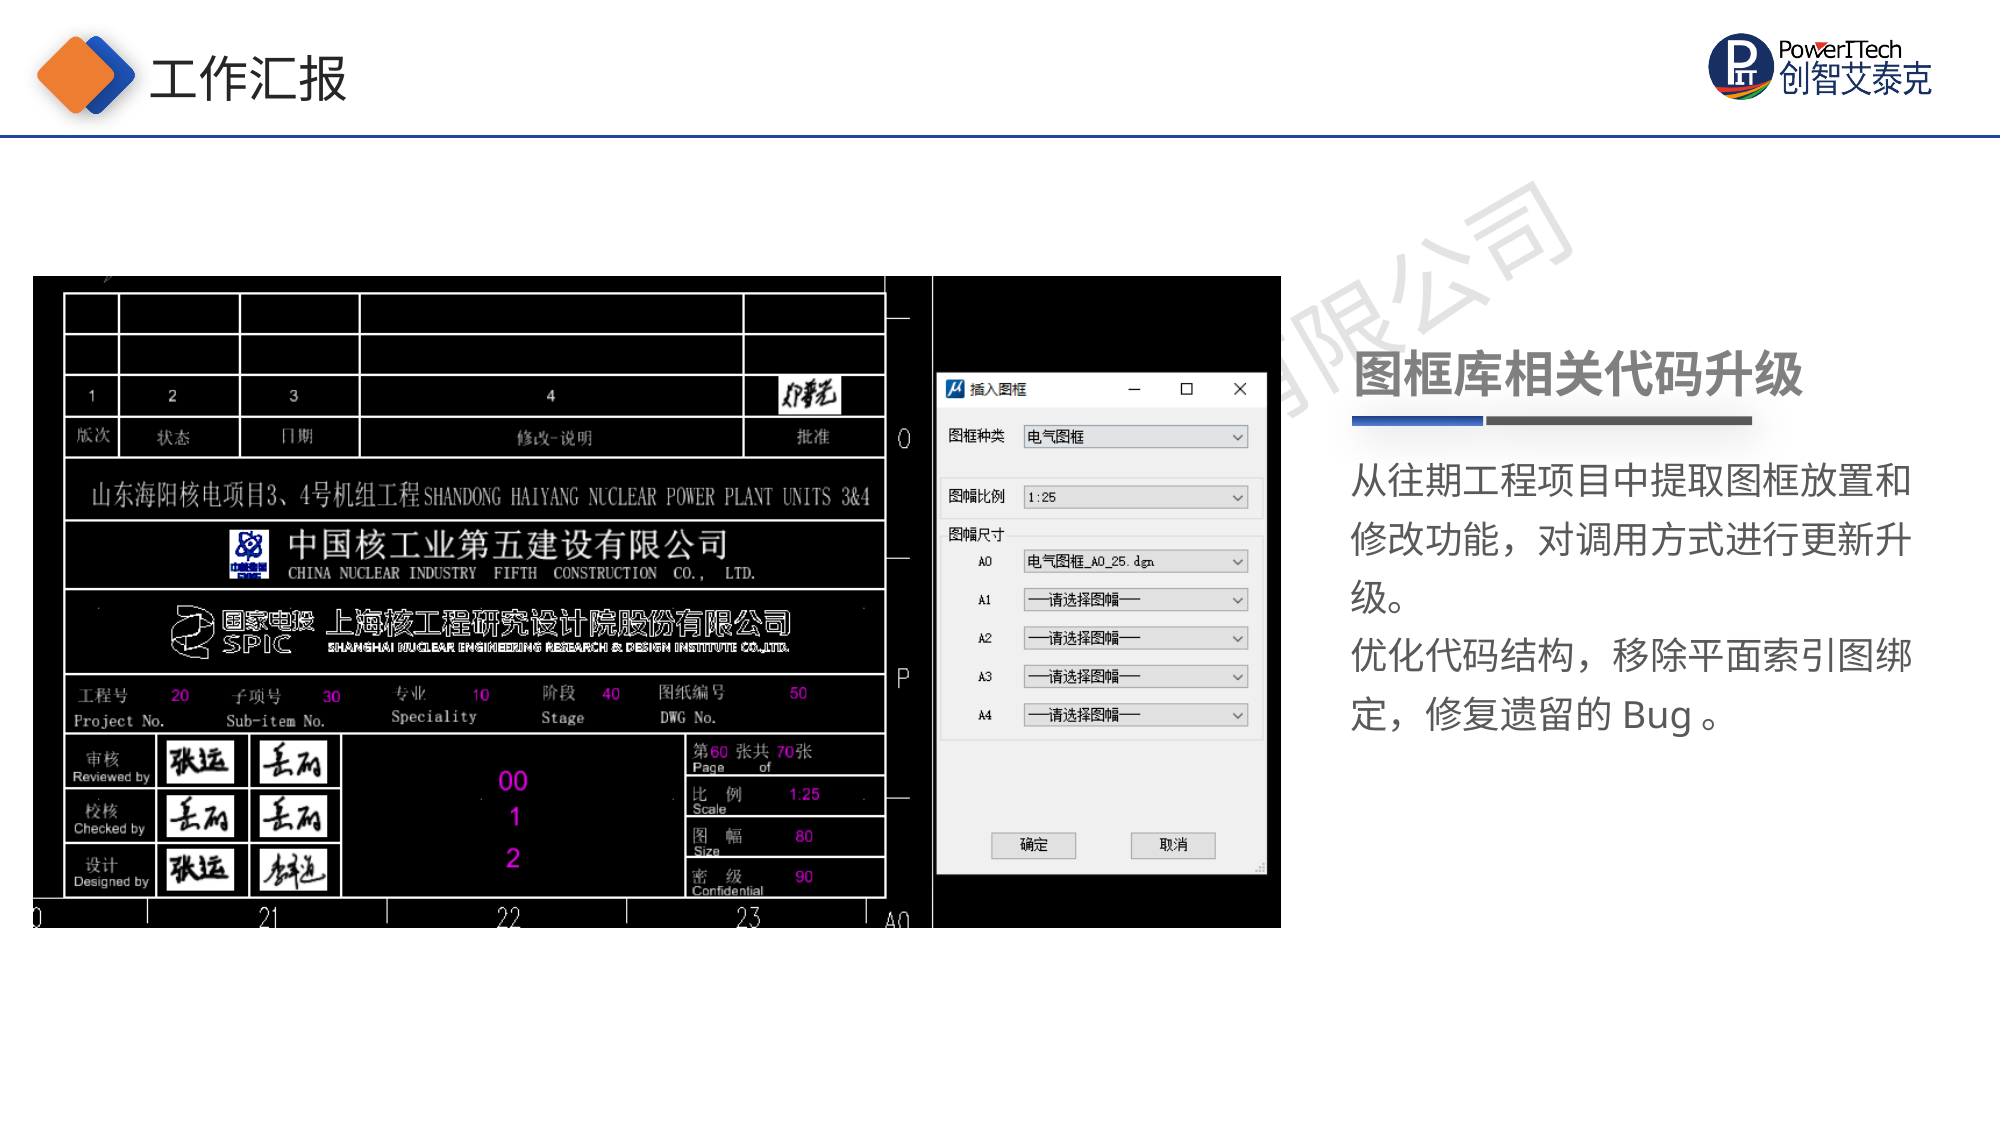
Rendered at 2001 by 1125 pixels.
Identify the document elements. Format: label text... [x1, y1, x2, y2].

picture [32, 276, 1281, 928]
text_box 从往期工程项目中提取图框放置和修改功能，对调用方式进行更新升级。 优化代码结构，移除平面索引图绑定，修复遗留的Bug。 [1335, 436, 1956, 744]
picture [1708, 33, 1932, 100]
text_box [1485, 415, 1753, 426]
text_box [1351, 415, 1484, 426]
text_box 工作汇报 [133, 40, 364, 116]
text_box 图框库相关代码升级 [1338, 335, 1819, 411]
